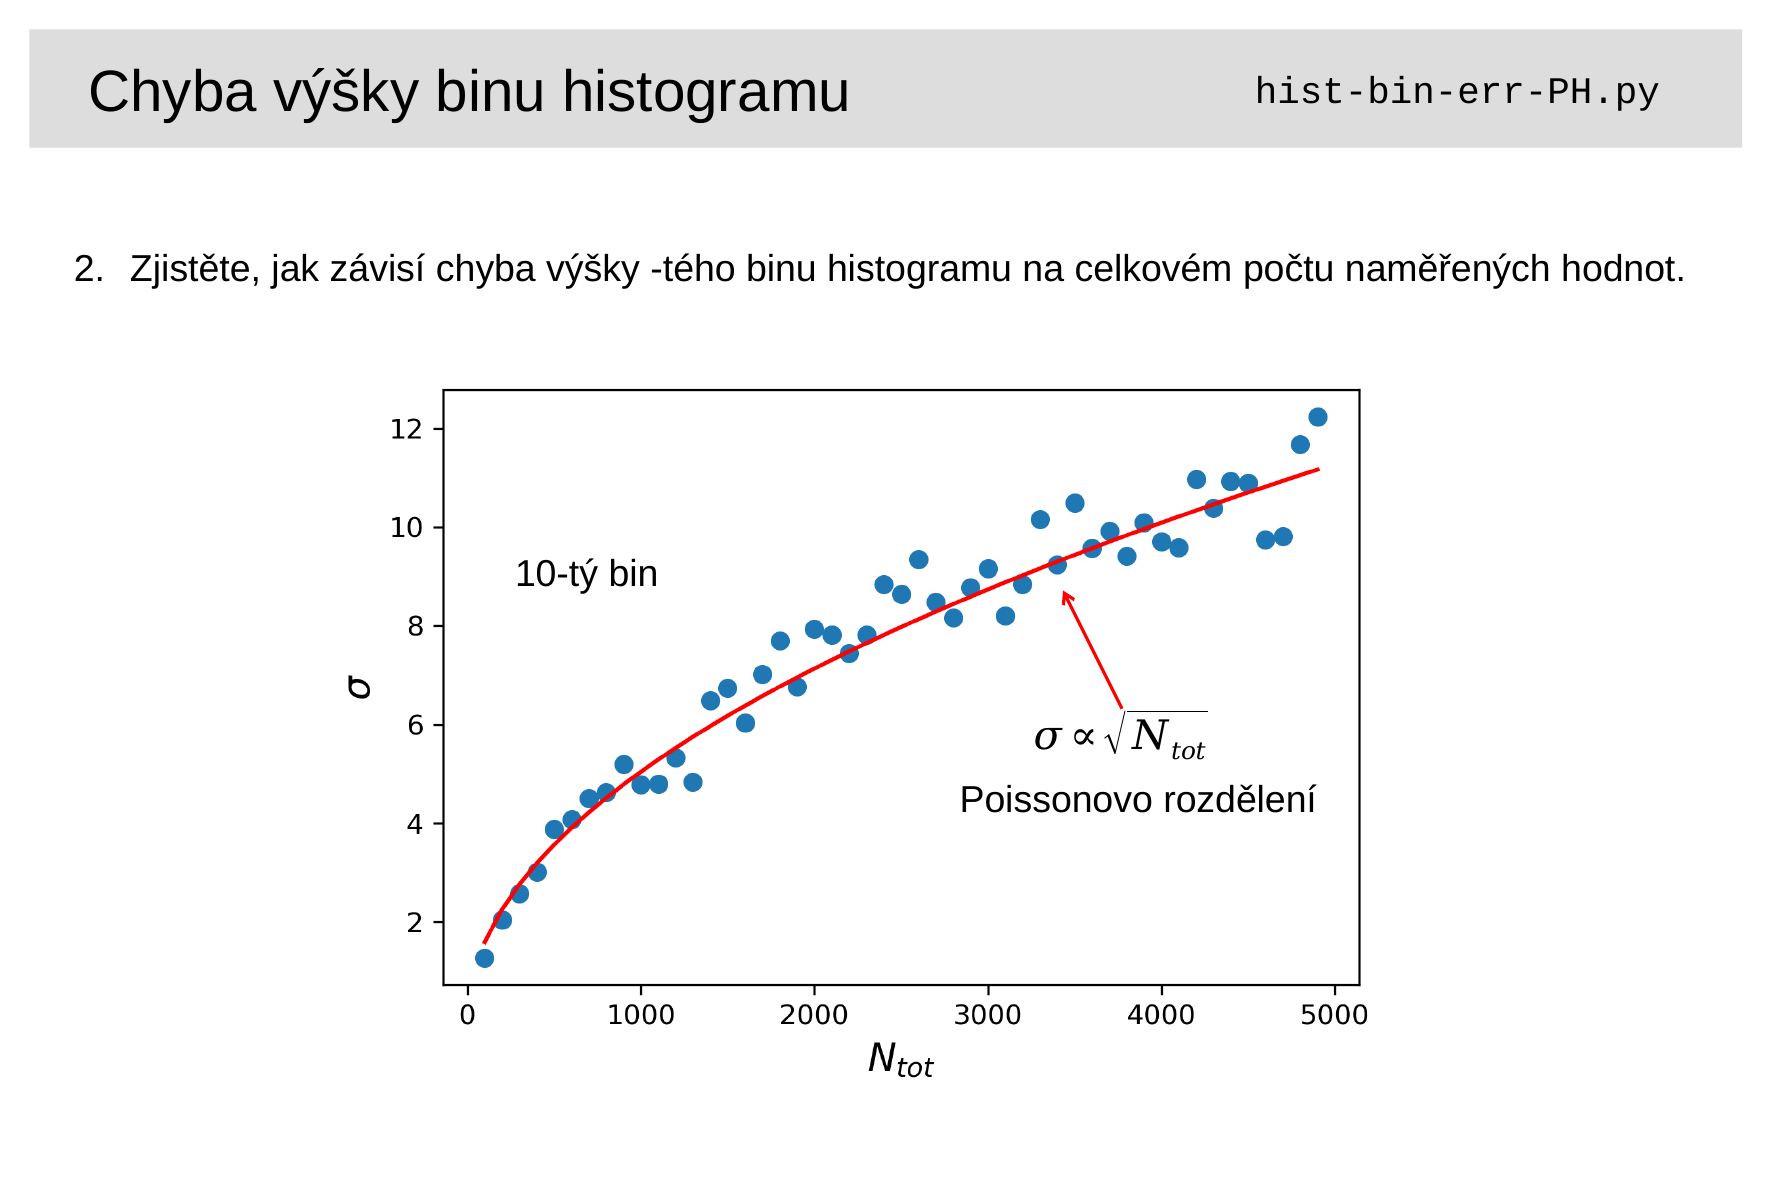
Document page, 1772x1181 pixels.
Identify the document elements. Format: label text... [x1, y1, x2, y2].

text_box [1062, 590, 1122, 709]
text_box hist-bin-err-PH.py [1240, 58, 1713, 119]
text_box Chyba výšky binu histogramu [29, 29, 1743, 148]
picture [295, 295, 1477, 1083]
